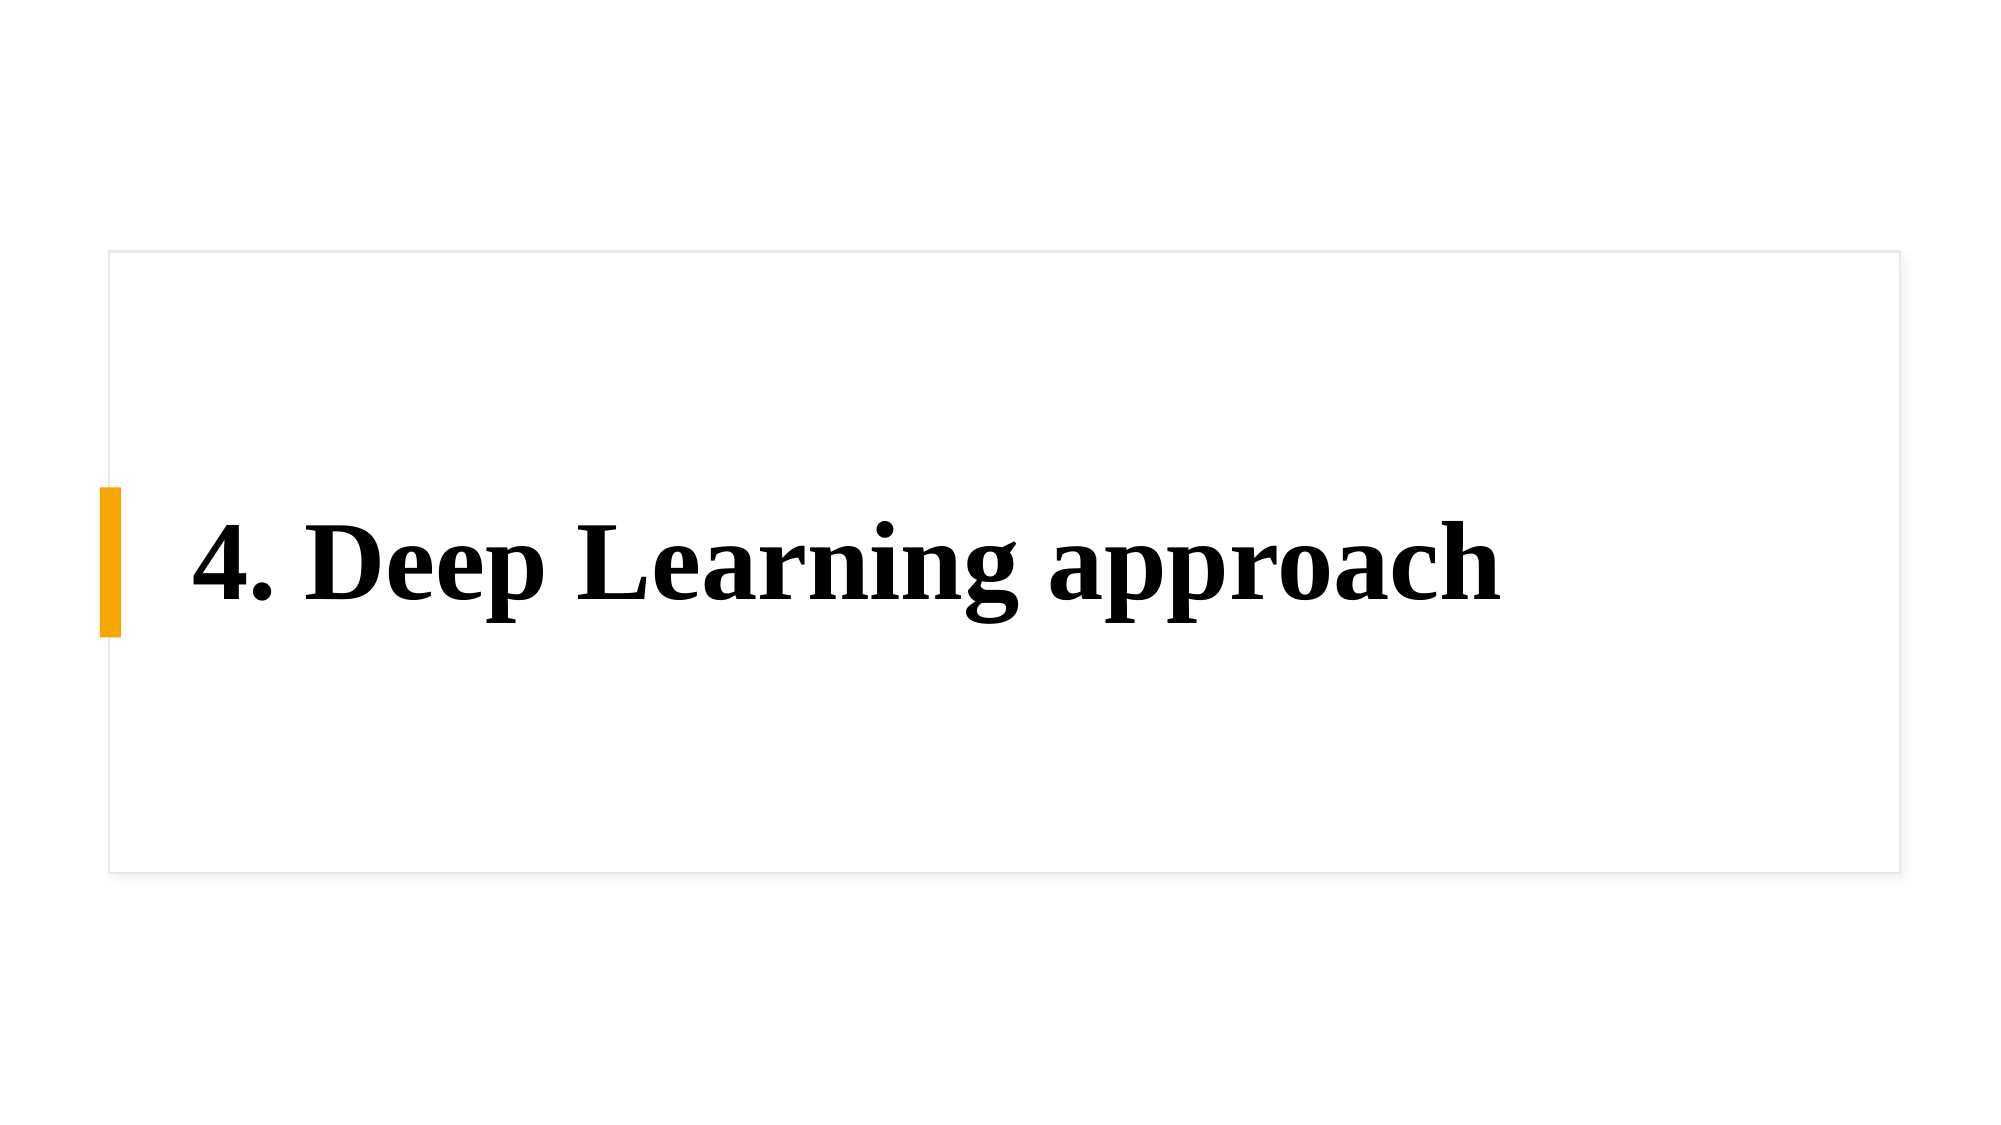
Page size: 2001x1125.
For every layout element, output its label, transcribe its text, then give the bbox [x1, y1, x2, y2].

title 4. Deep Learning approach [176, 318, 1847, 809]
